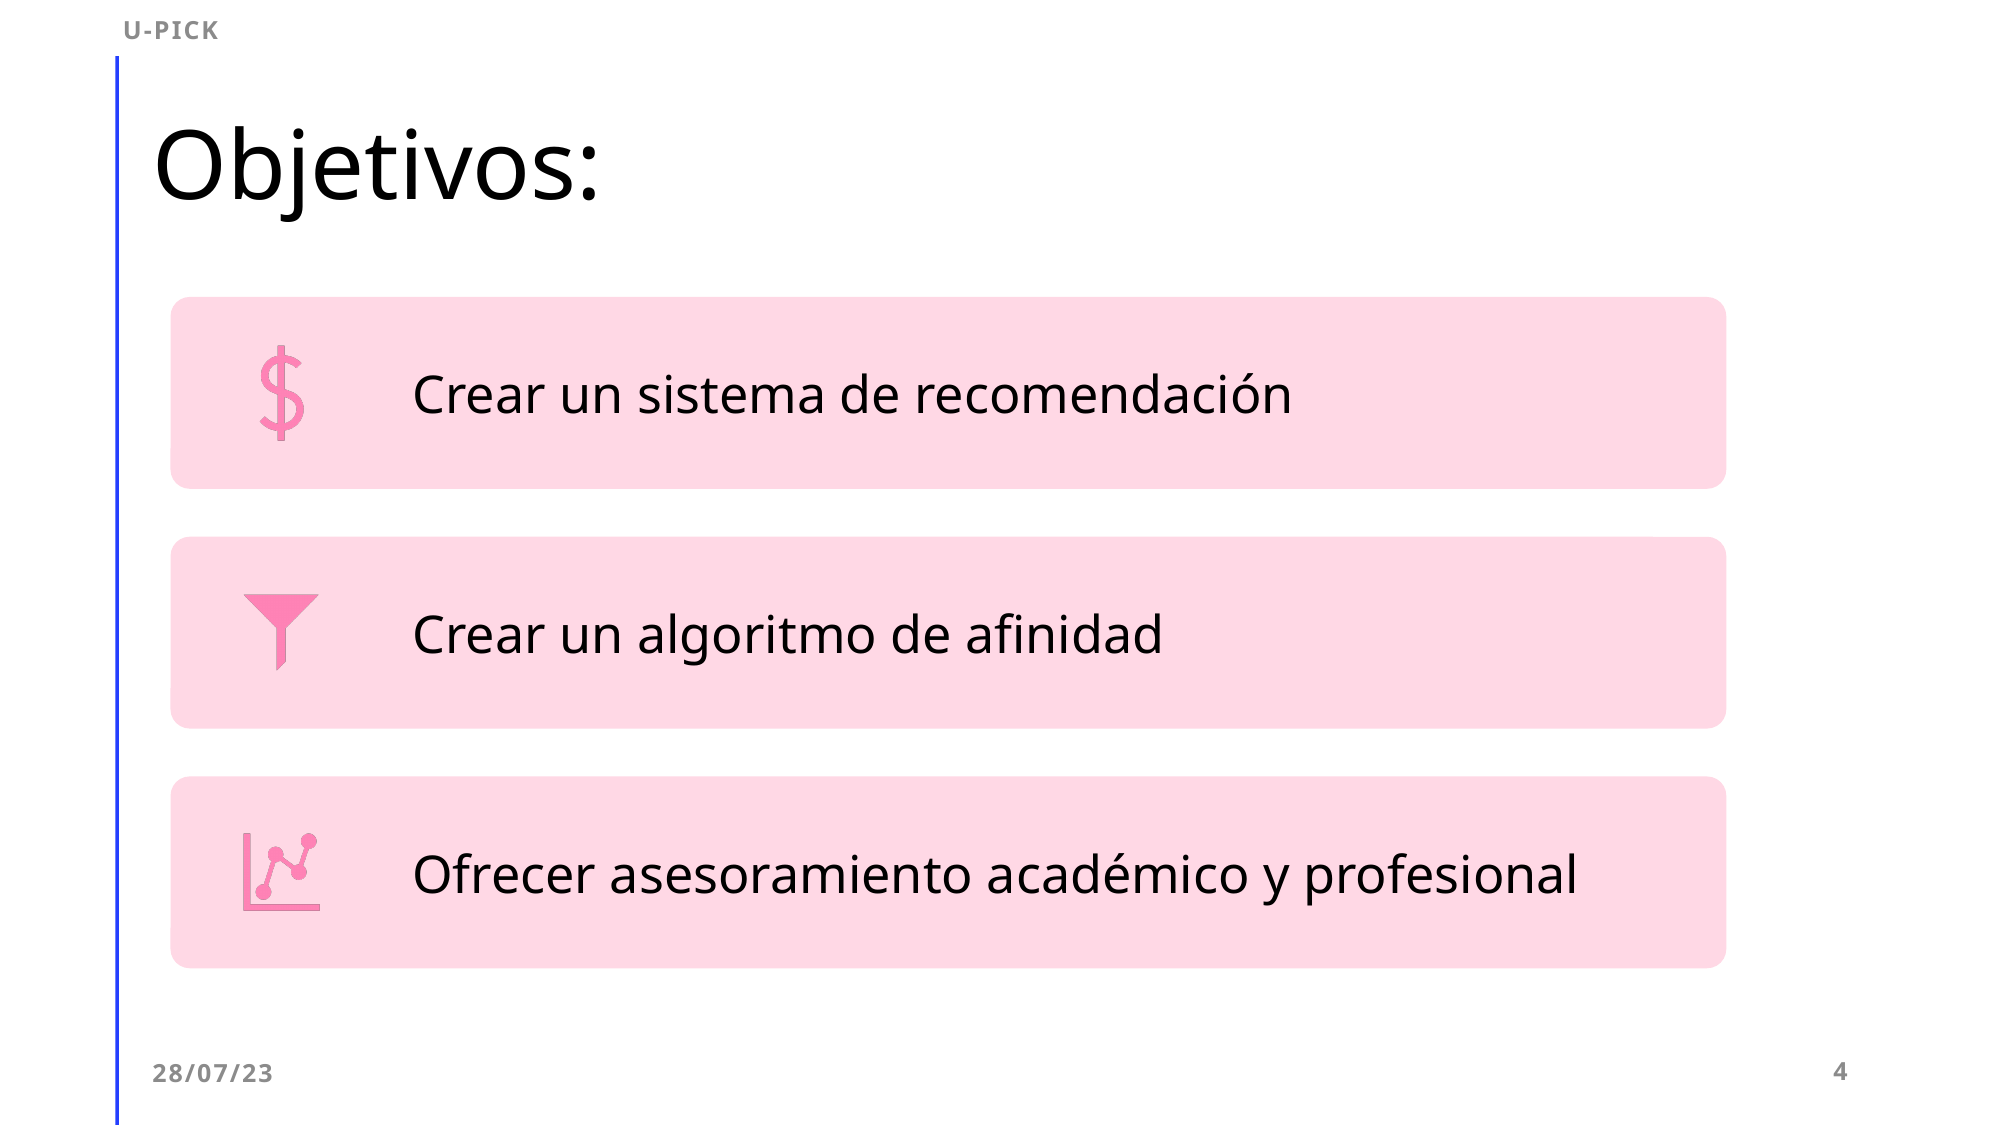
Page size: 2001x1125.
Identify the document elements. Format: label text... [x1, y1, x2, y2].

slide_number 4 [1412, 1042, 1863, 1103]
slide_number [137, 1042, 588, 1103]
footer U-pick [0, 0, 509, 60]
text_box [170, 296, 1727, 969]
title Objetivos: [137, 59, 1863, 278]
